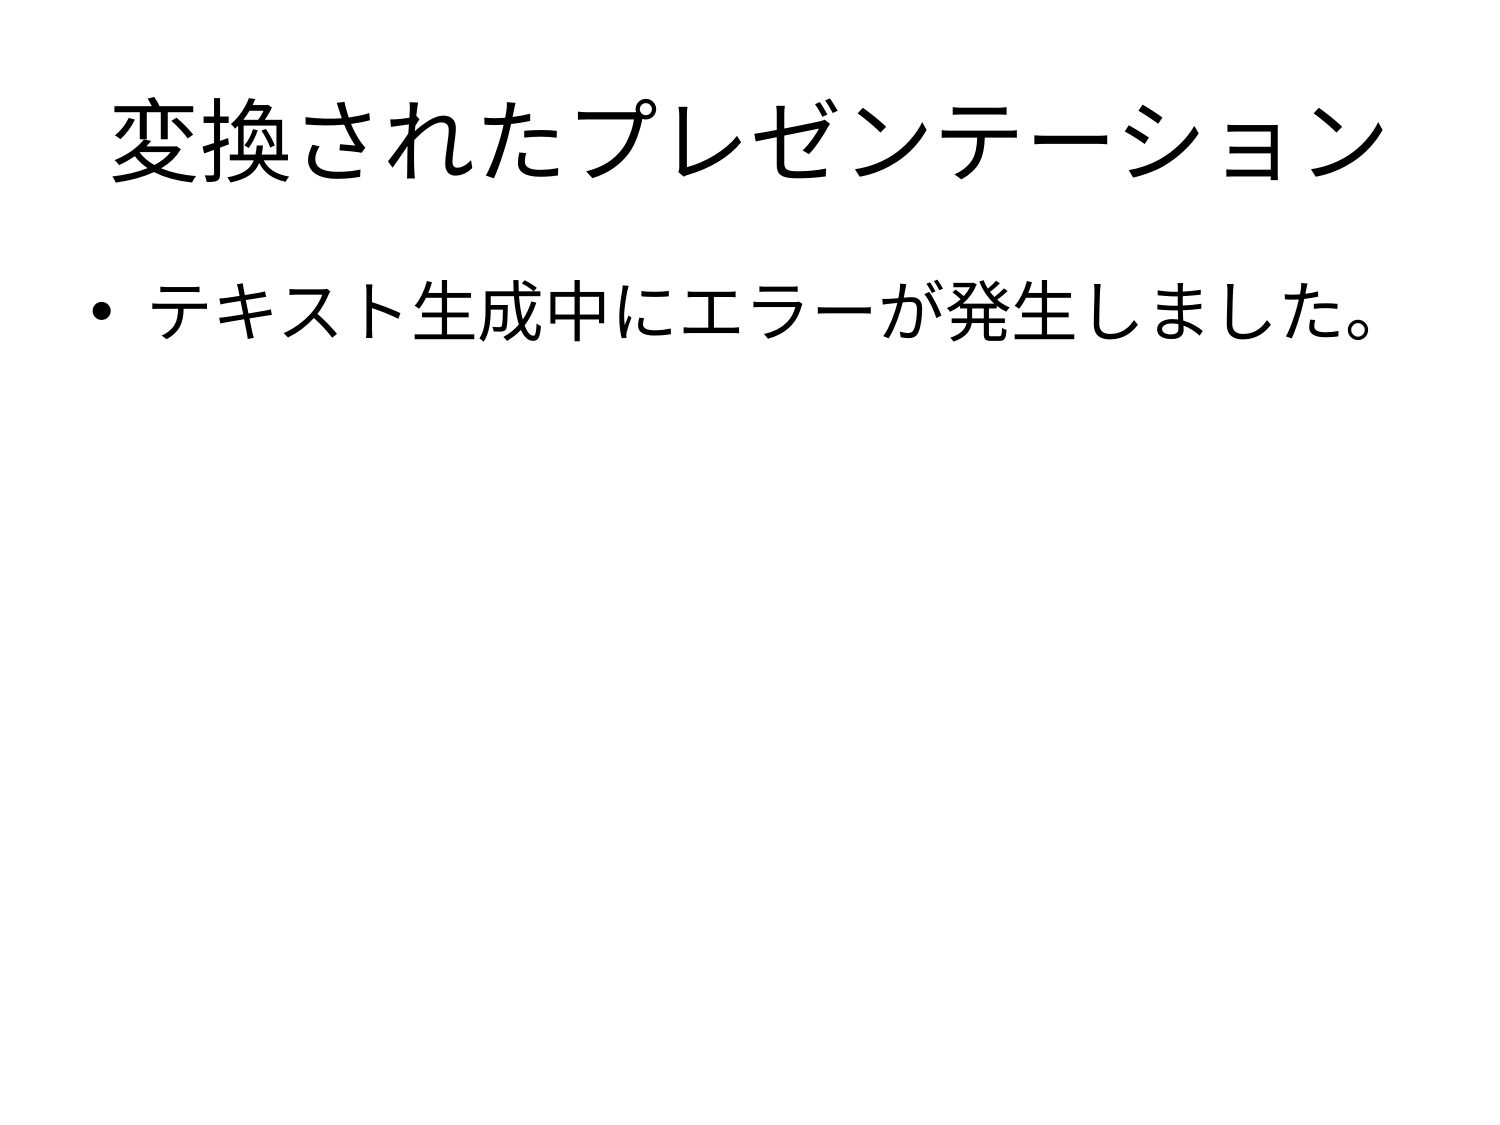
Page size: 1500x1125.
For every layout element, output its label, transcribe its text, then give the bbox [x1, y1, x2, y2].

title 変換されたプレゼンテーション [75, 45, 1425, 233]
list テキスト生成中にエラーが発生しました。 [75, 262, 1425, 1005]
